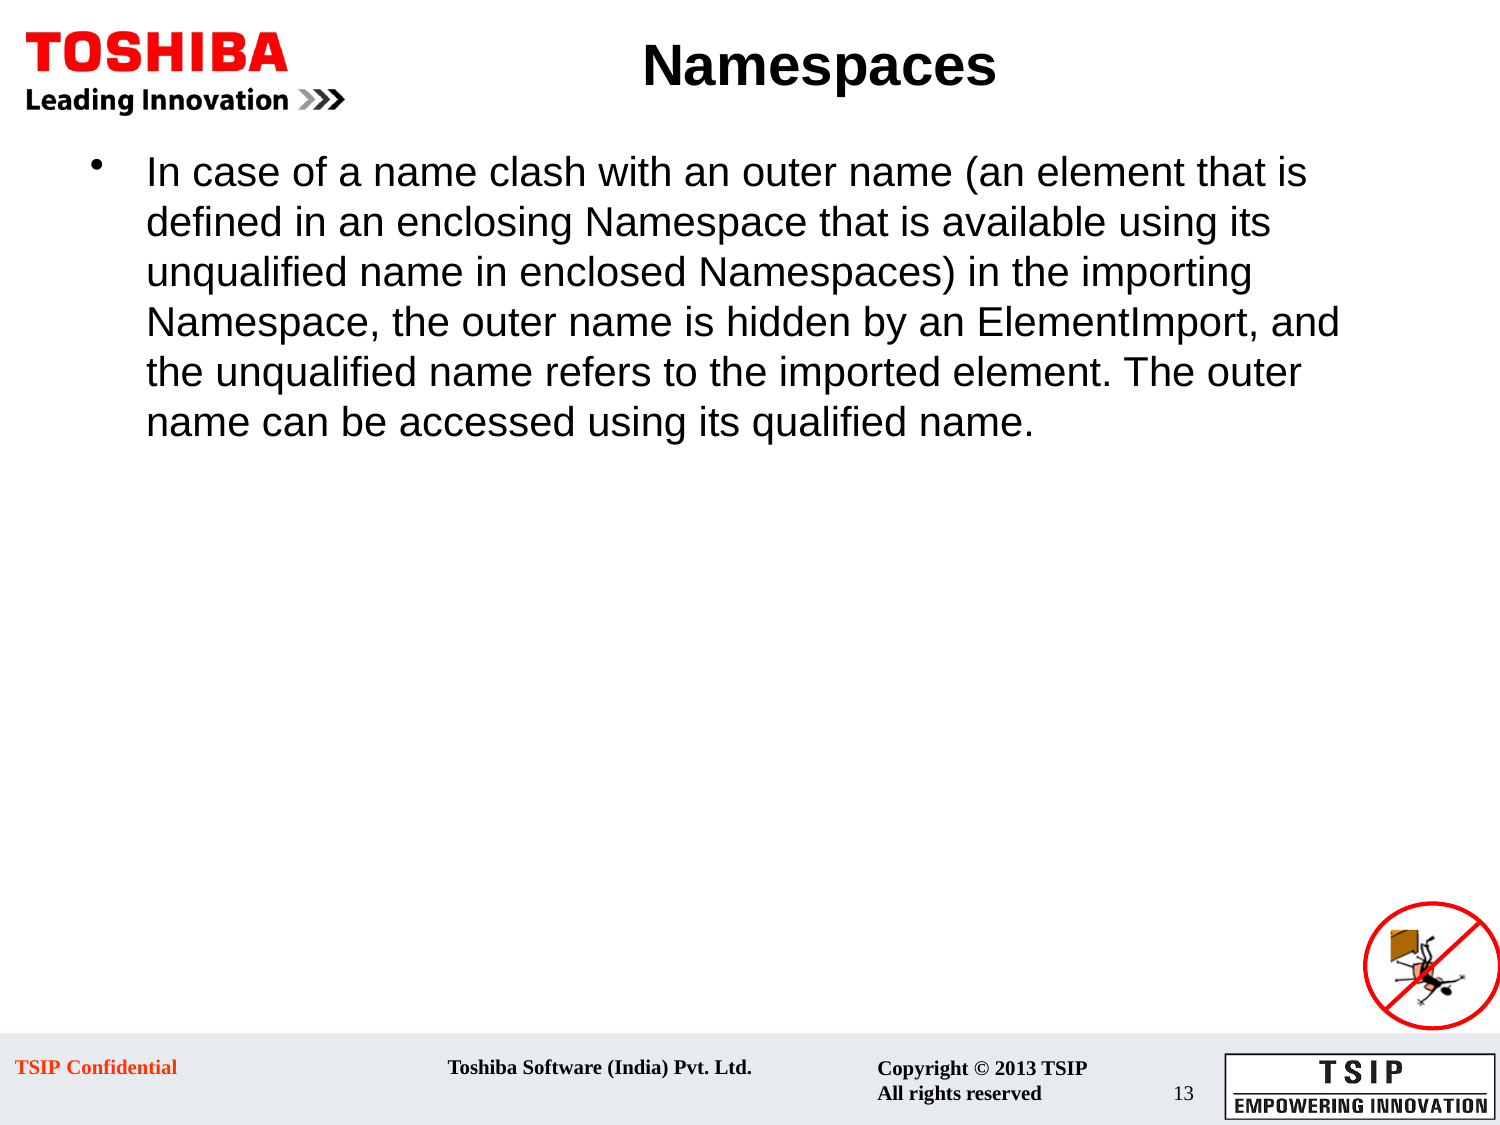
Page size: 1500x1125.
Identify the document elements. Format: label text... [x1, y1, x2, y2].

text_box [1365, 929, 1378, 1003]
text_box [1388, 903, 1479, 920]
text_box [1384, 921, 1481, 1011]
list In case of a name clash with an outer name (an element that is defined in an enclosing Namespace that is available using its unqualified name in enclosed Namespaces) in the importing Namespace, the outer name is hidden by an ElementImport, and the unqualified name refers to the imported element. The outer name can be accessed using its qualified name. [75, 137, 1425, 1005]
text_box [1485, 926, 1500, 1005]
picture [26, 31, 345, 116]
picture [1224, 1053, 1496, 1120]
text_box [1397, 1019, 1469, 1029]
text_box Namespaces [627, 19, 1014, 105]
